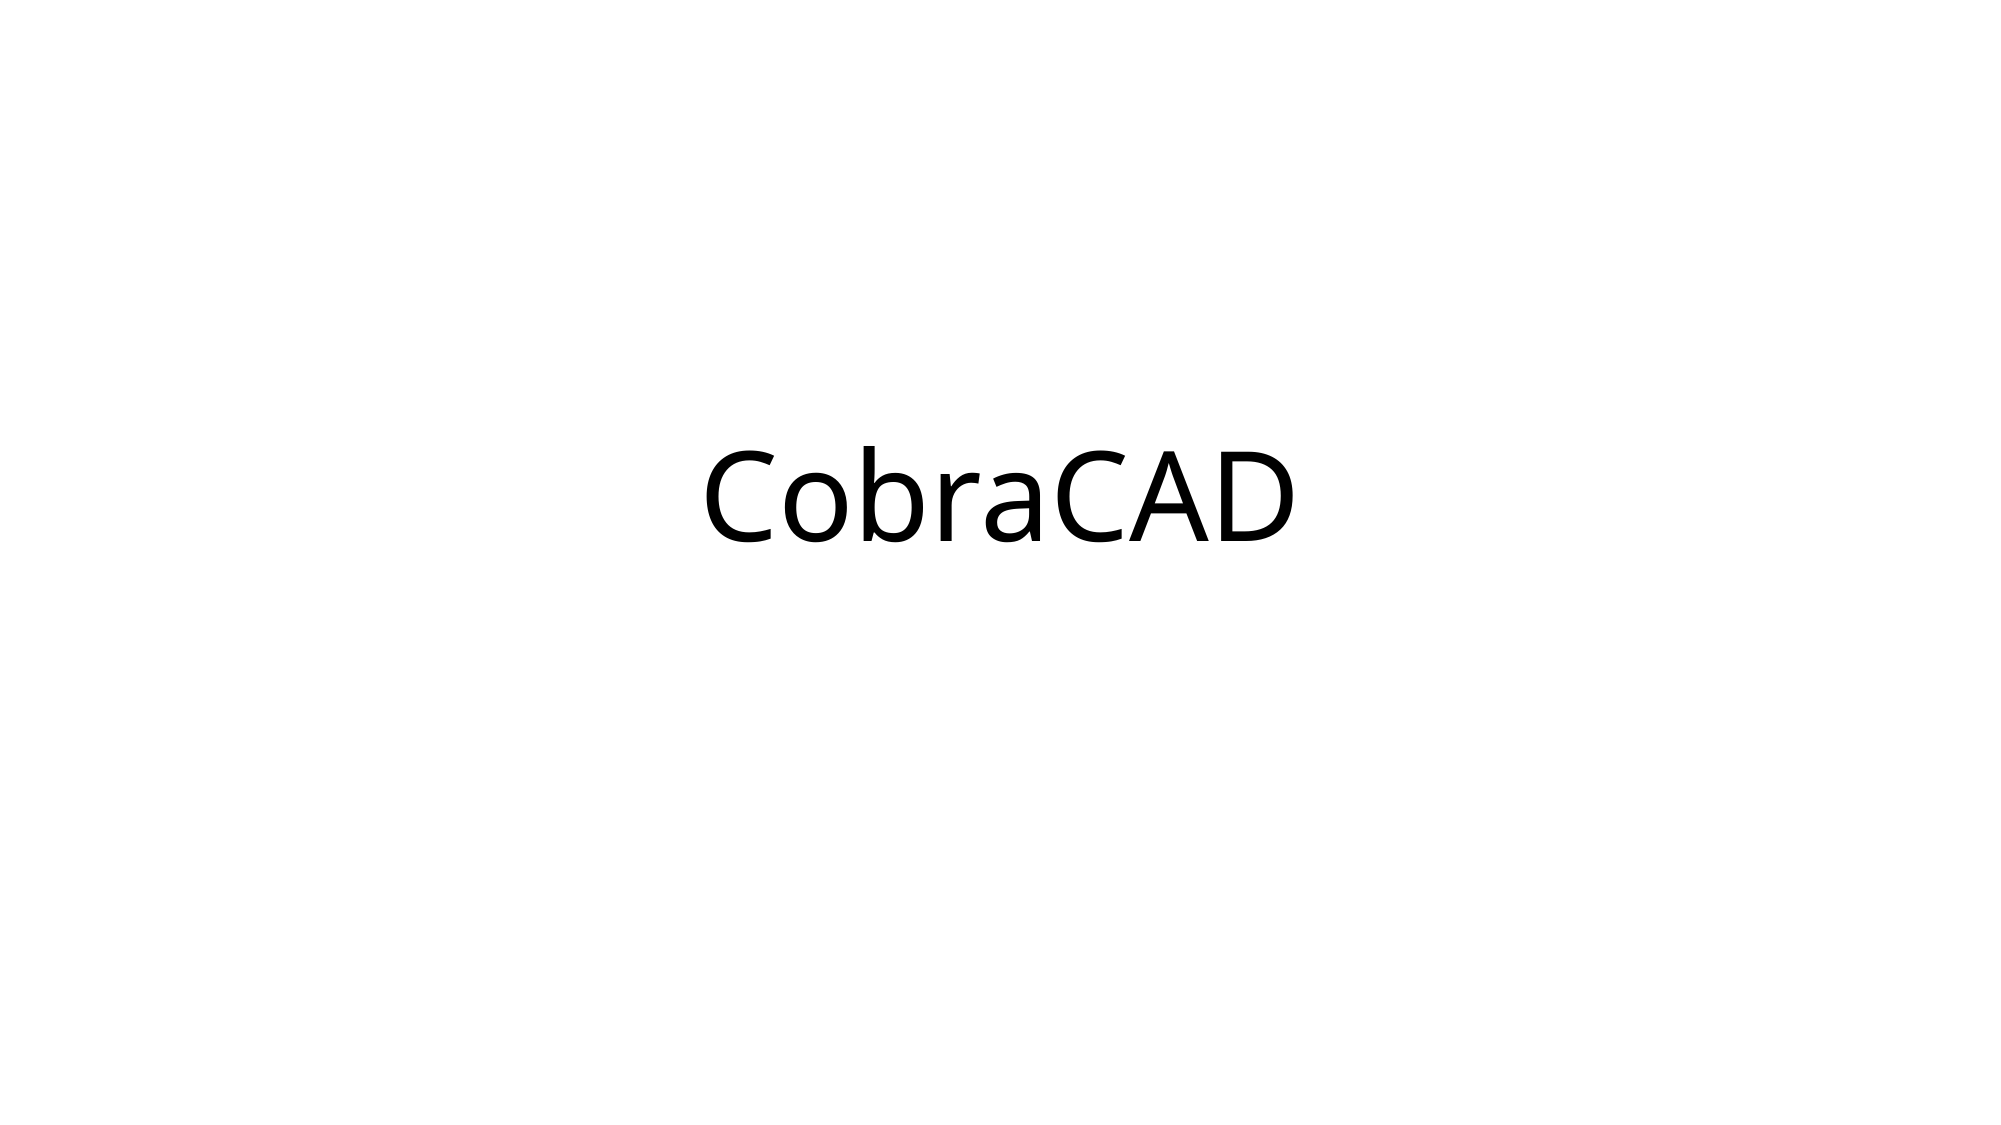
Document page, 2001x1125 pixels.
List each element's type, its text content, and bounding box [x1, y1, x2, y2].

title CobraCAD [249, 184, 1750, 576]
